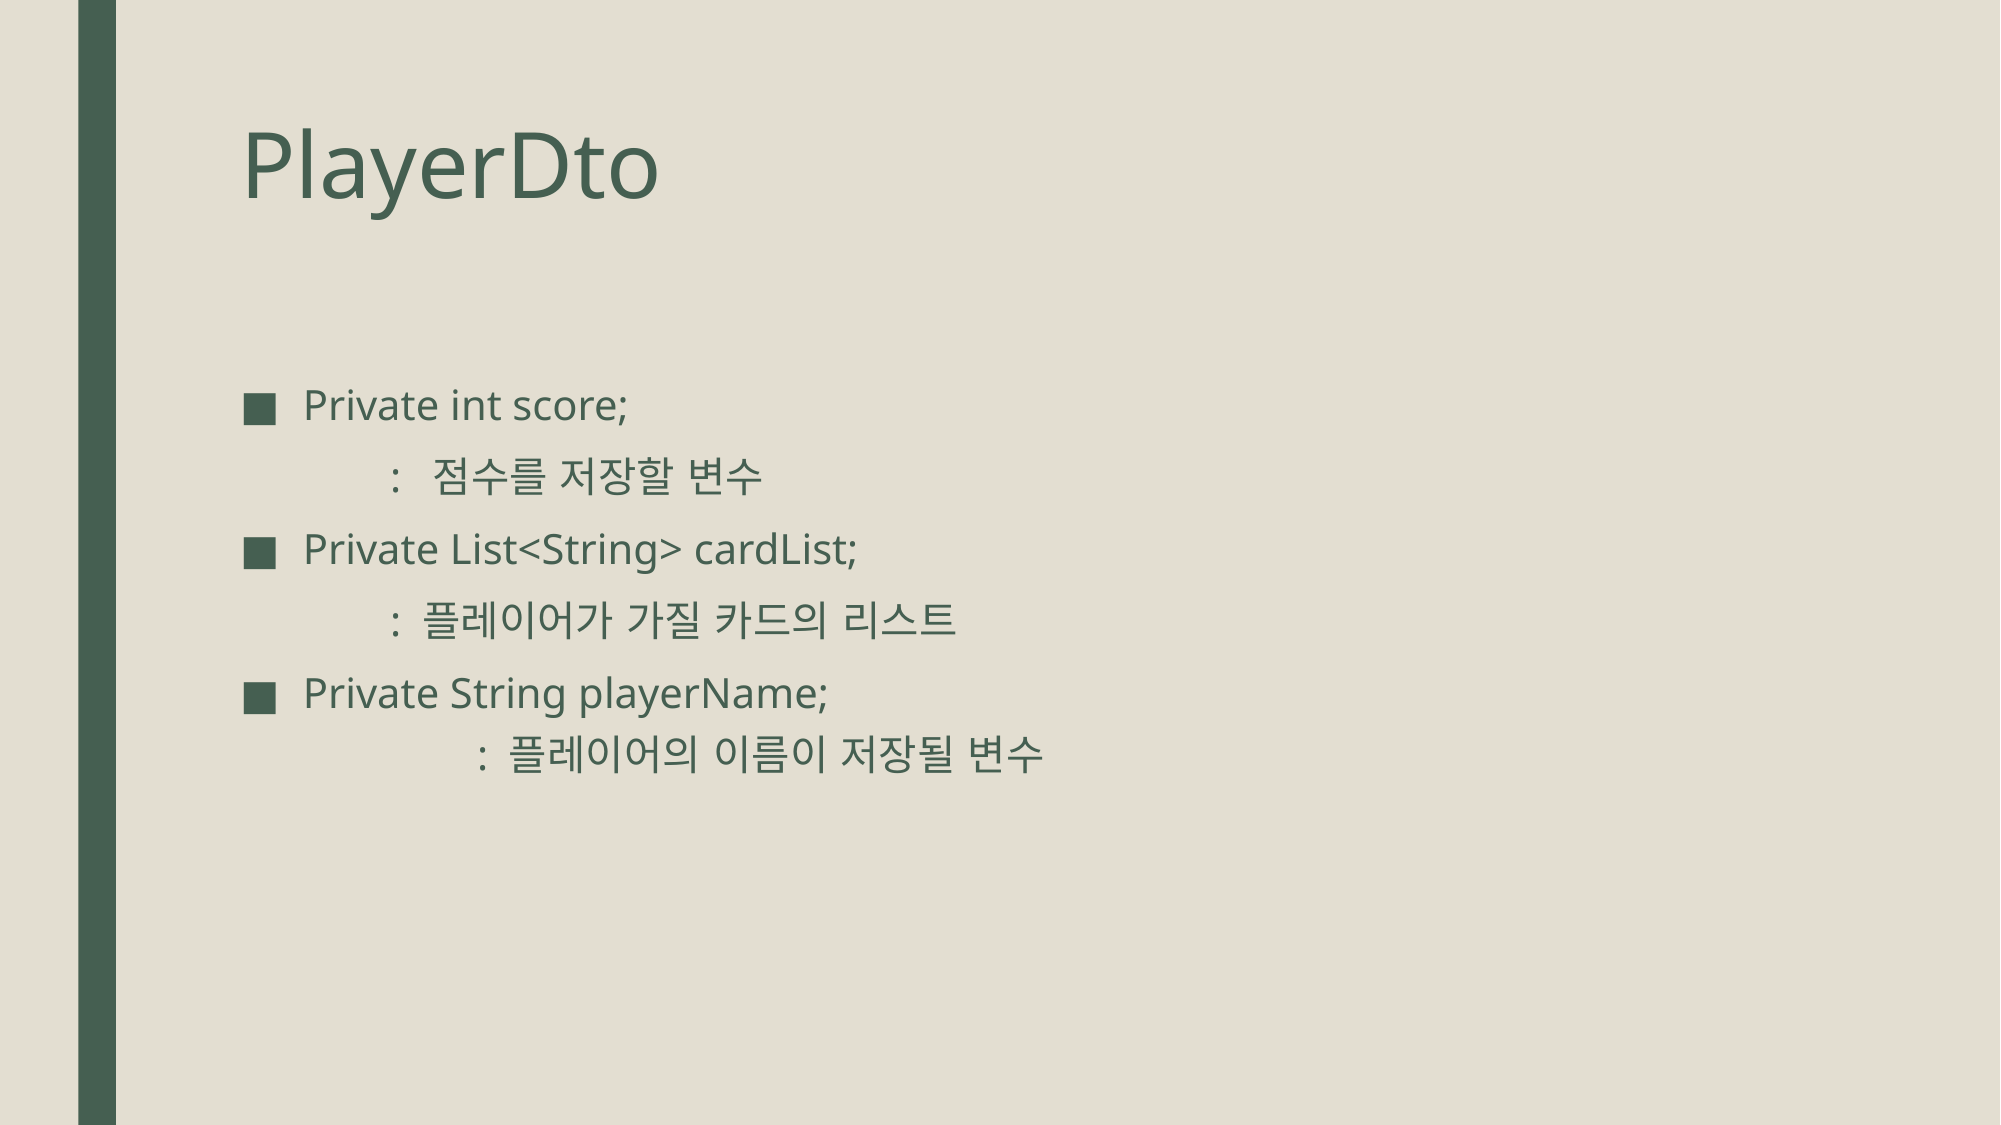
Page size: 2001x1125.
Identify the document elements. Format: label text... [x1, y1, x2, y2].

title PlayerDto [225, 112, 1800, 357]
list Private int score; : 점수를 저장할 변수 Private List<String> cardList; : 플레이어가 가질 카드의 리스트 Private String playerName; : 플레이어의 이름이 저장될 변수 [225, 375, 1800, 963]
